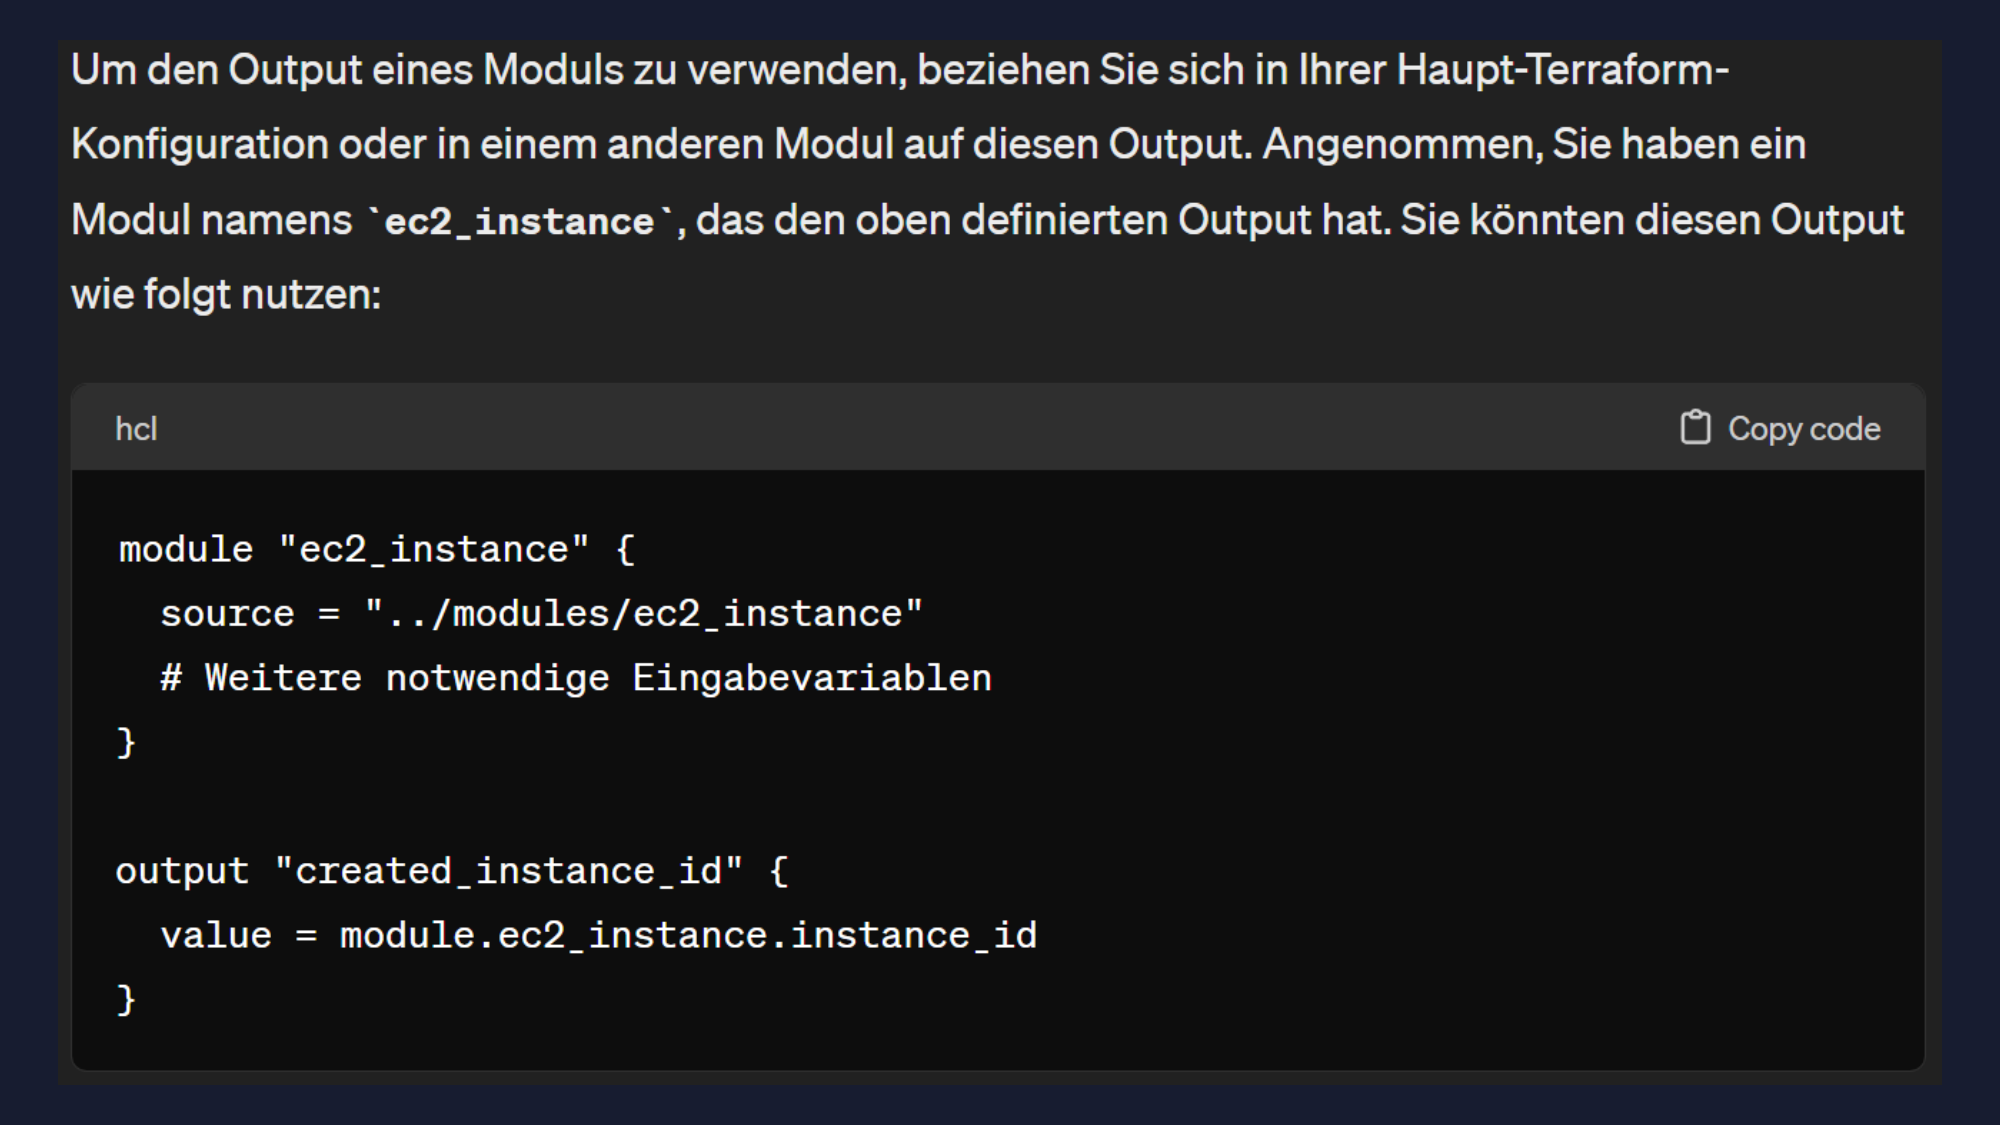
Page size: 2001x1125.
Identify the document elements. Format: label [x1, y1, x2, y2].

picture [58, 40, 1942, 1085]
